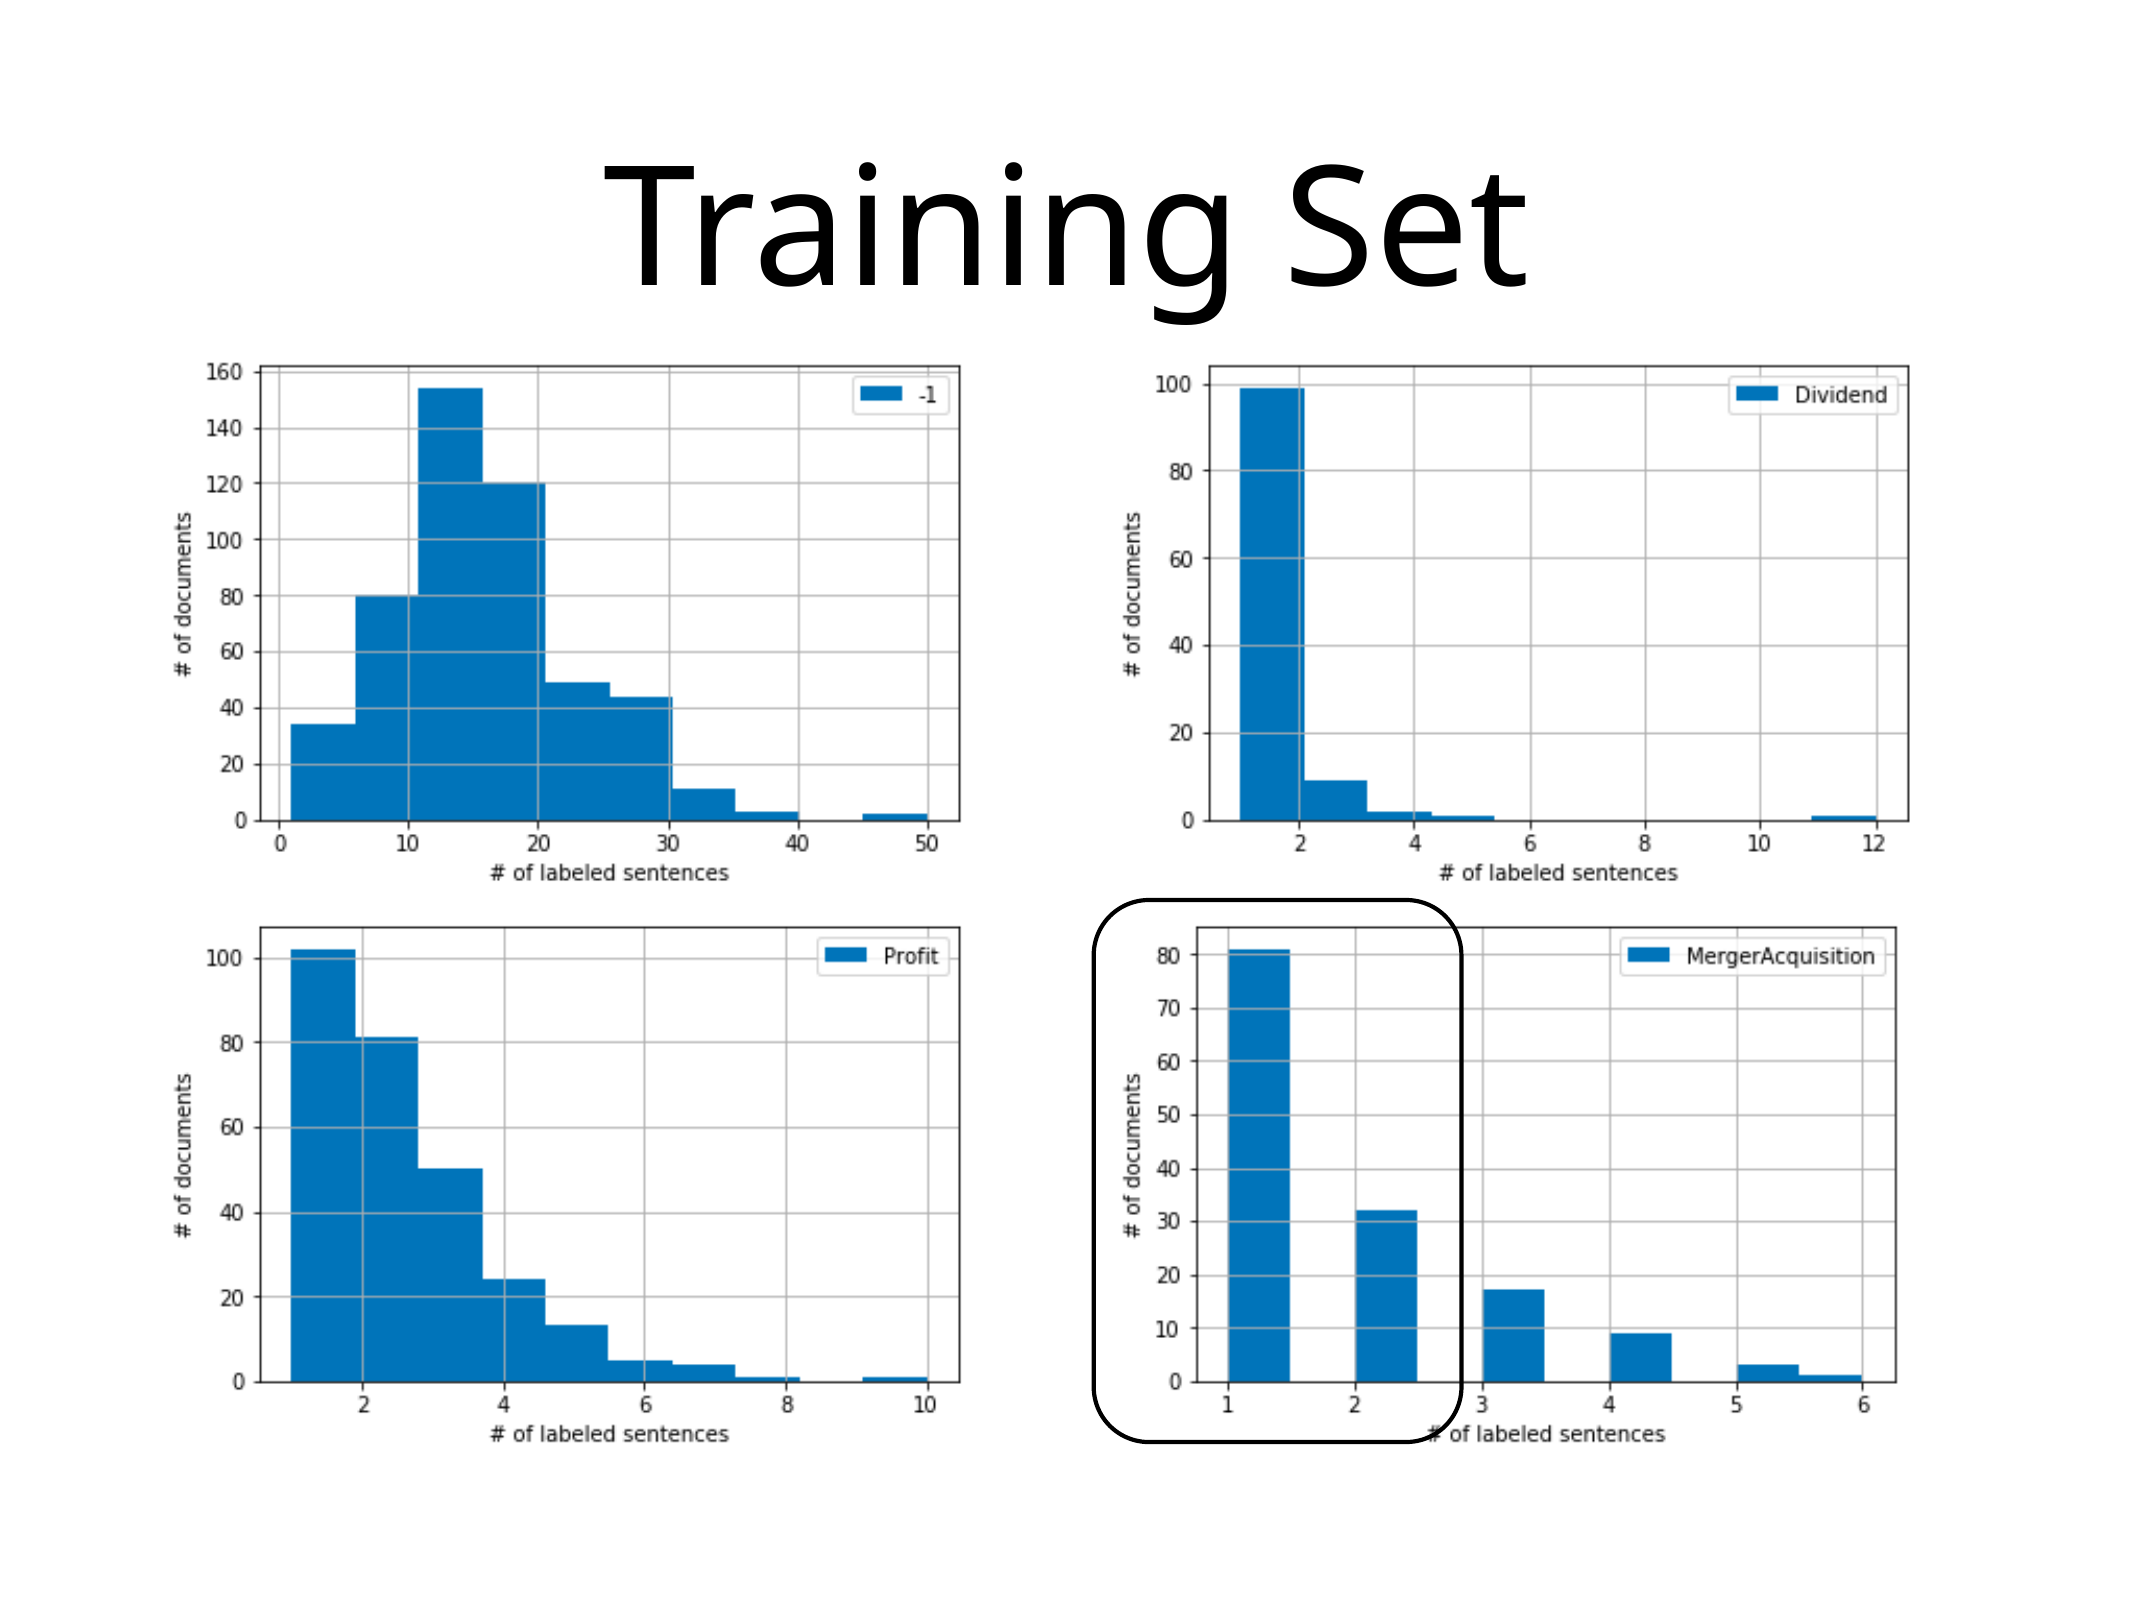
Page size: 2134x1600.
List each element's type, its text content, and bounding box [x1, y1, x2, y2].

title Training Set [155, 41, 1978, 397]
picture [139, 349, 982, 1459]
picture [1084, 349, 1983, 1459]
